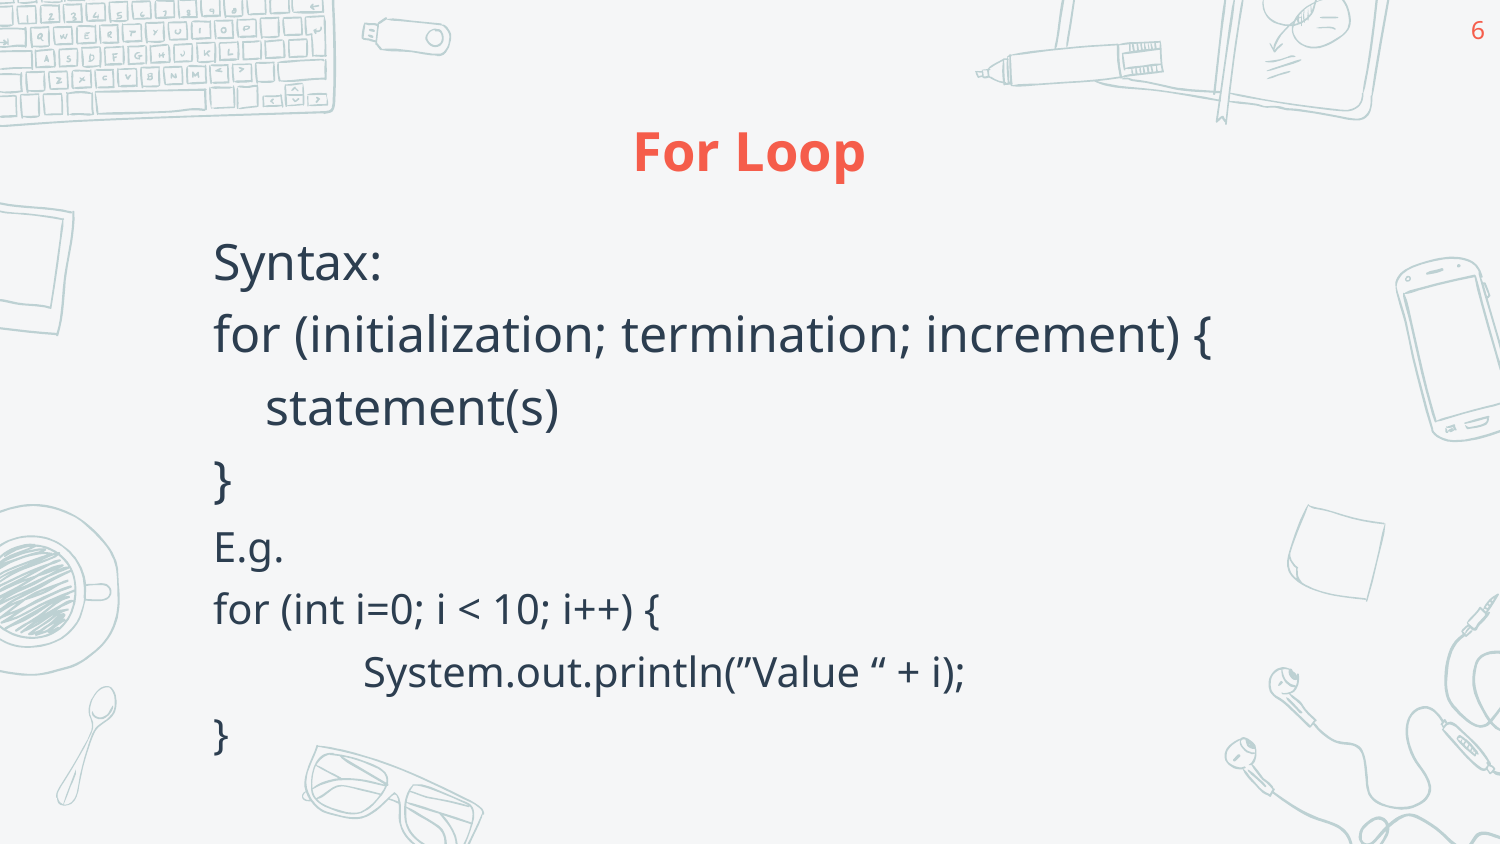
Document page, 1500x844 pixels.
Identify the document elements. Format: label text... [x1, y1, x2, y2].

list Syntax: for (initialization; termination; increment) { statement(s) } E.g. for (int i=0; i < 10; i++) { System.out.println(”Value “ + i); } [185, 215, 1315, 790]
slide_number 6 [1435, 0, 1500, 53]
title For Loop [185, 102, 1315, 198]
